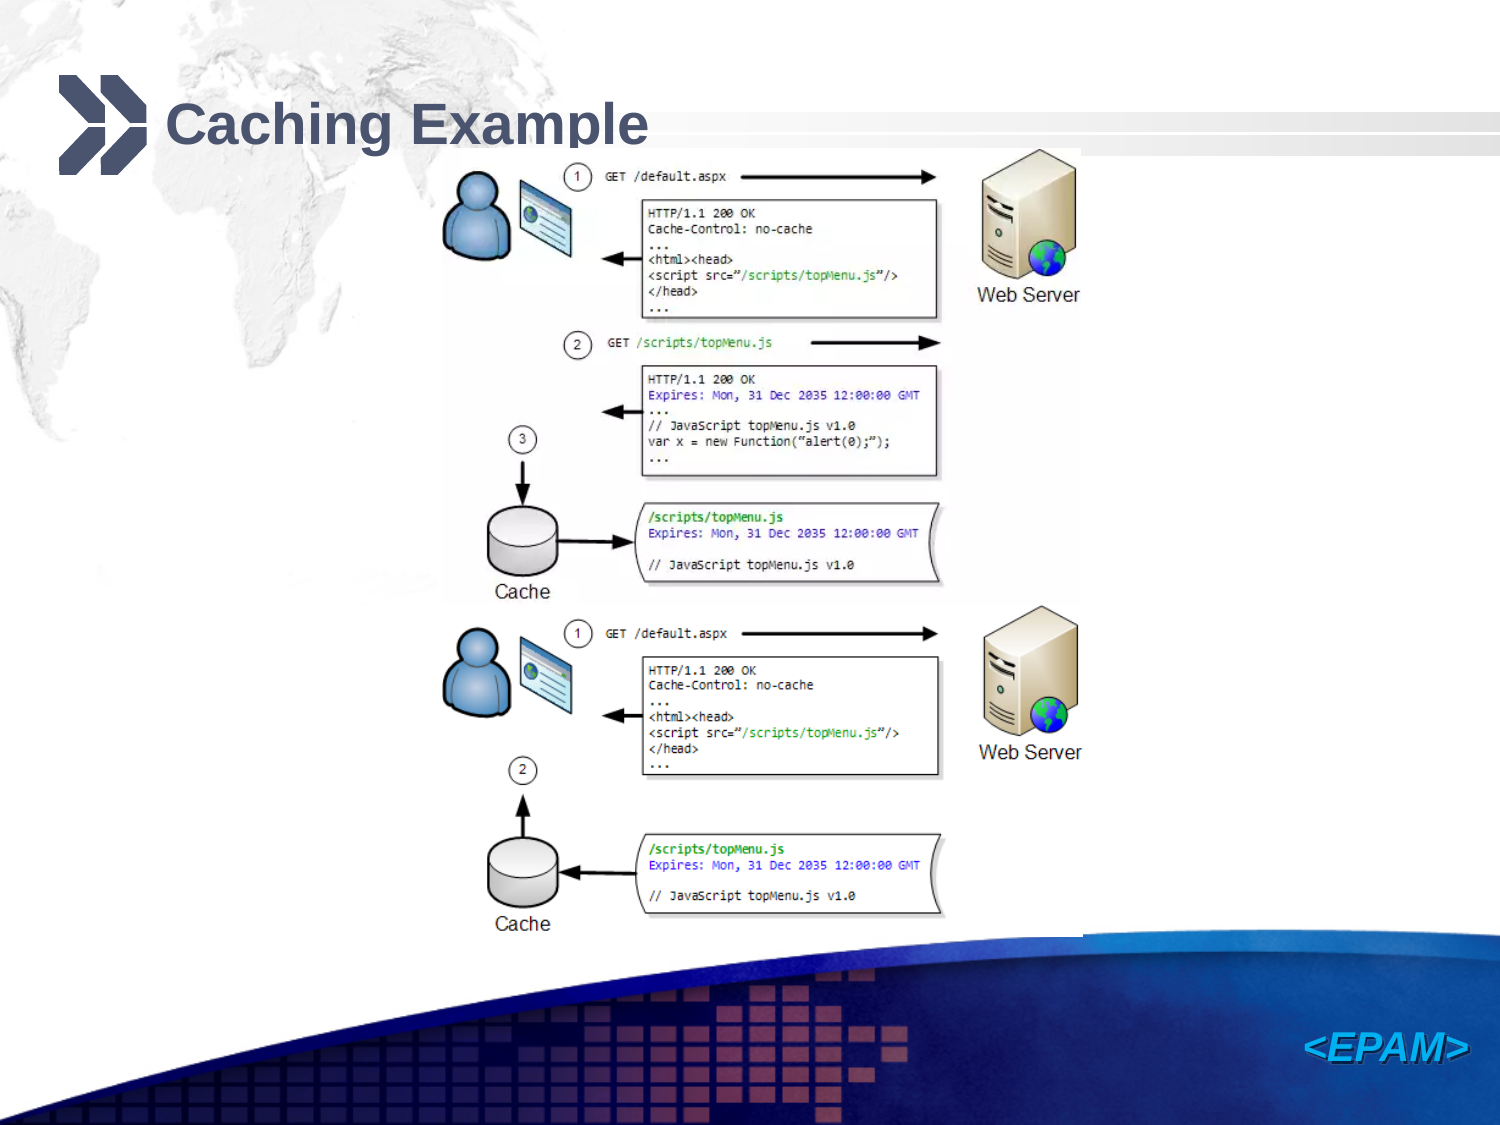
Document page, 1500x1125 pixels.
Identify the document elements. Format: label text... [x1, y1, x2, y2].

picture [0, 0, 1500, 1125]
title Caching Example [150, 75, 1388, 168]
